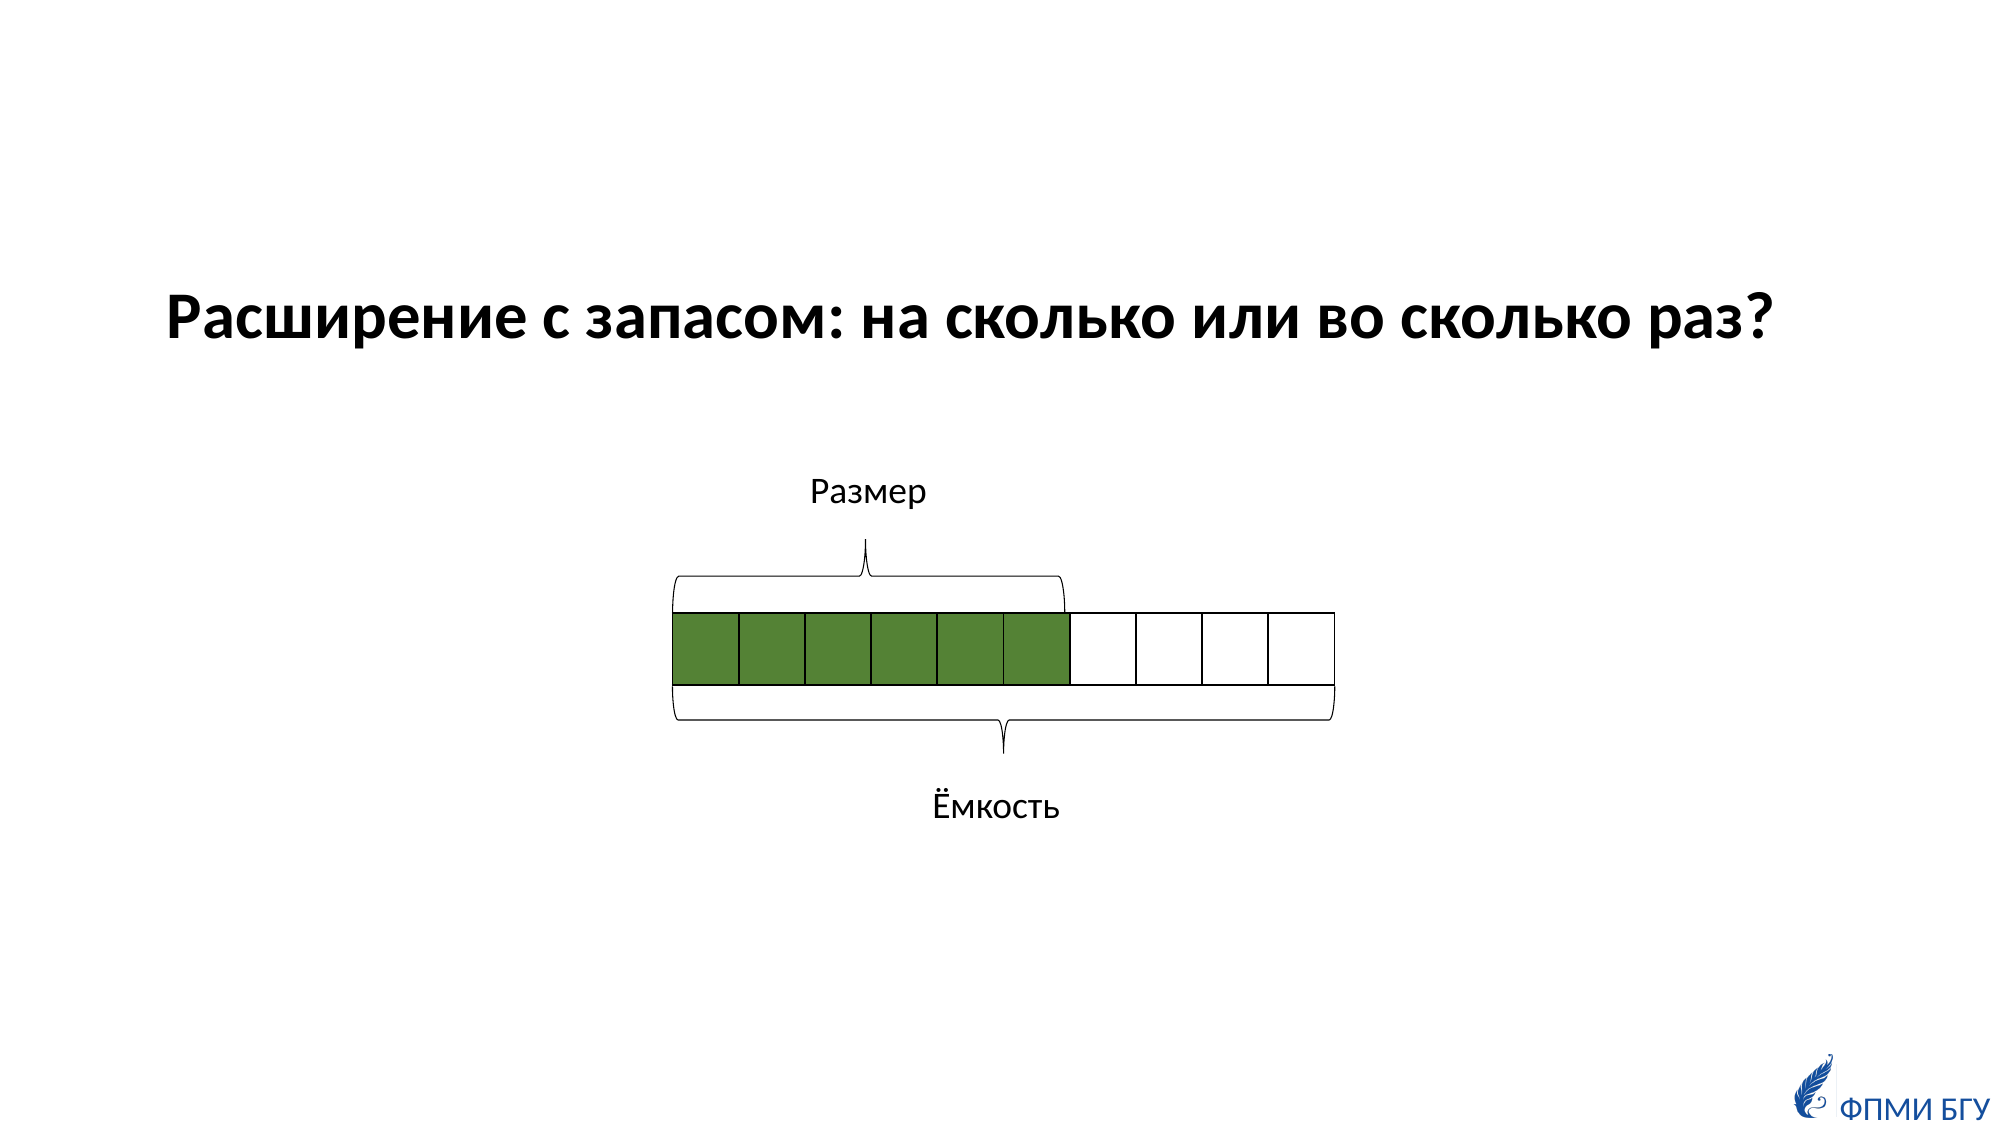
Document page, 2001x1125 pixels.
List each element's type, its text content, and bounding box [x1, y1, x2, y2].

table_header [872, 614, 936, 684]
picture [1793, 1053, 1837, 1118]
text_box Размер [795, 458, 942, 519]
table_header [938, 614, 1003, 684]
text_box ФПМИ БГУ [1830, 1087, 2000, 1125]
table_header [1137, 614, 1201, 684]
text_box Расширение с запасом: на сколько или во сколько раз? [152, 264, 1848, 359]
table_header [1269, 614, 1334, 684]
table_header [1071, 614, 1135, 684]
table_header [673, 614, 738, 684]
table_header [806, 614, 870, 684]
text_box [671, 686, 1336, 754]
text_box Ёмкость [917, 773, 1075, 834]
table_header [1004, 614, 1069, 684]
text_box [672, 539, 1066, 614]
table_header [1203, 614, 1267, 684]
table_header [740, 614, 804, 684]
